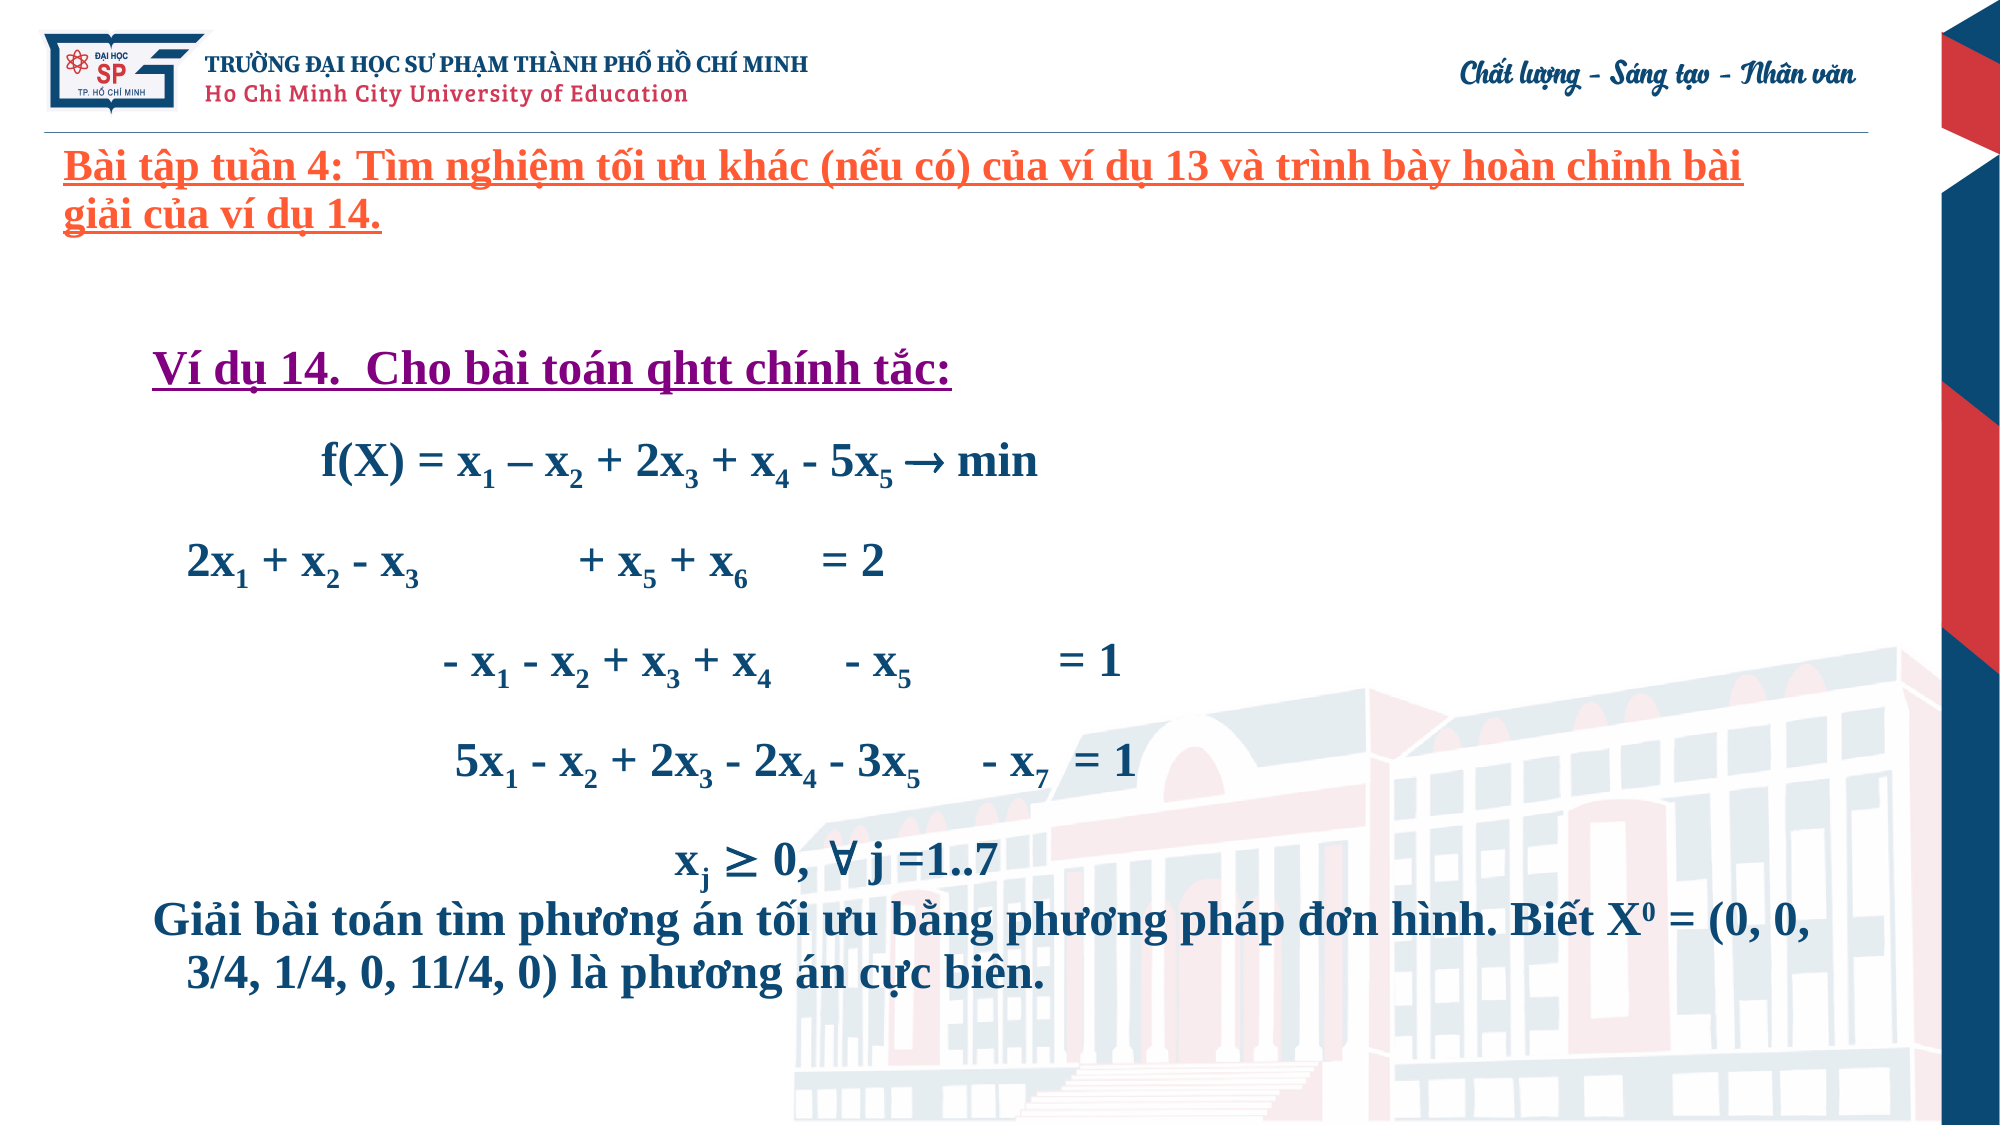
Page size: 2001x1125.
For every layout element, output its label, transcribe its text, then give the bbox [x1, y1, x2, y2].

title Bài tập tuần 4: Tìm nghiệm tối ưu khác (nếu có) của ví dụ 13 và trình bày hoàn chỉnh bài giải của ví dụ 14. [48, 134, 1774, 353]
picture [0, 0, 2000, 1125]
list Ví dụ 14. Cho bài toán qhtt chính tắc: f(X) = x1 – x2 + 2x3 + x4 - 5x5  min 2x1 + x2 - x3 + x5 + x6 = 2 - x1 - x2 + x3 + x4 - x5 = 1 5x1 - x2 + 2x3 - 2x4 - 3x5 - x7 = 1 xj  0,  j =1..7 Giải bài toán tìm phương án tối ưu bằng phương pháp đơn hình. Biết X0 = (0, 0, 3/4, 1/4, 0, 11/4, 0) là phương án cực biên. [137, 299, 1863, 1014]
